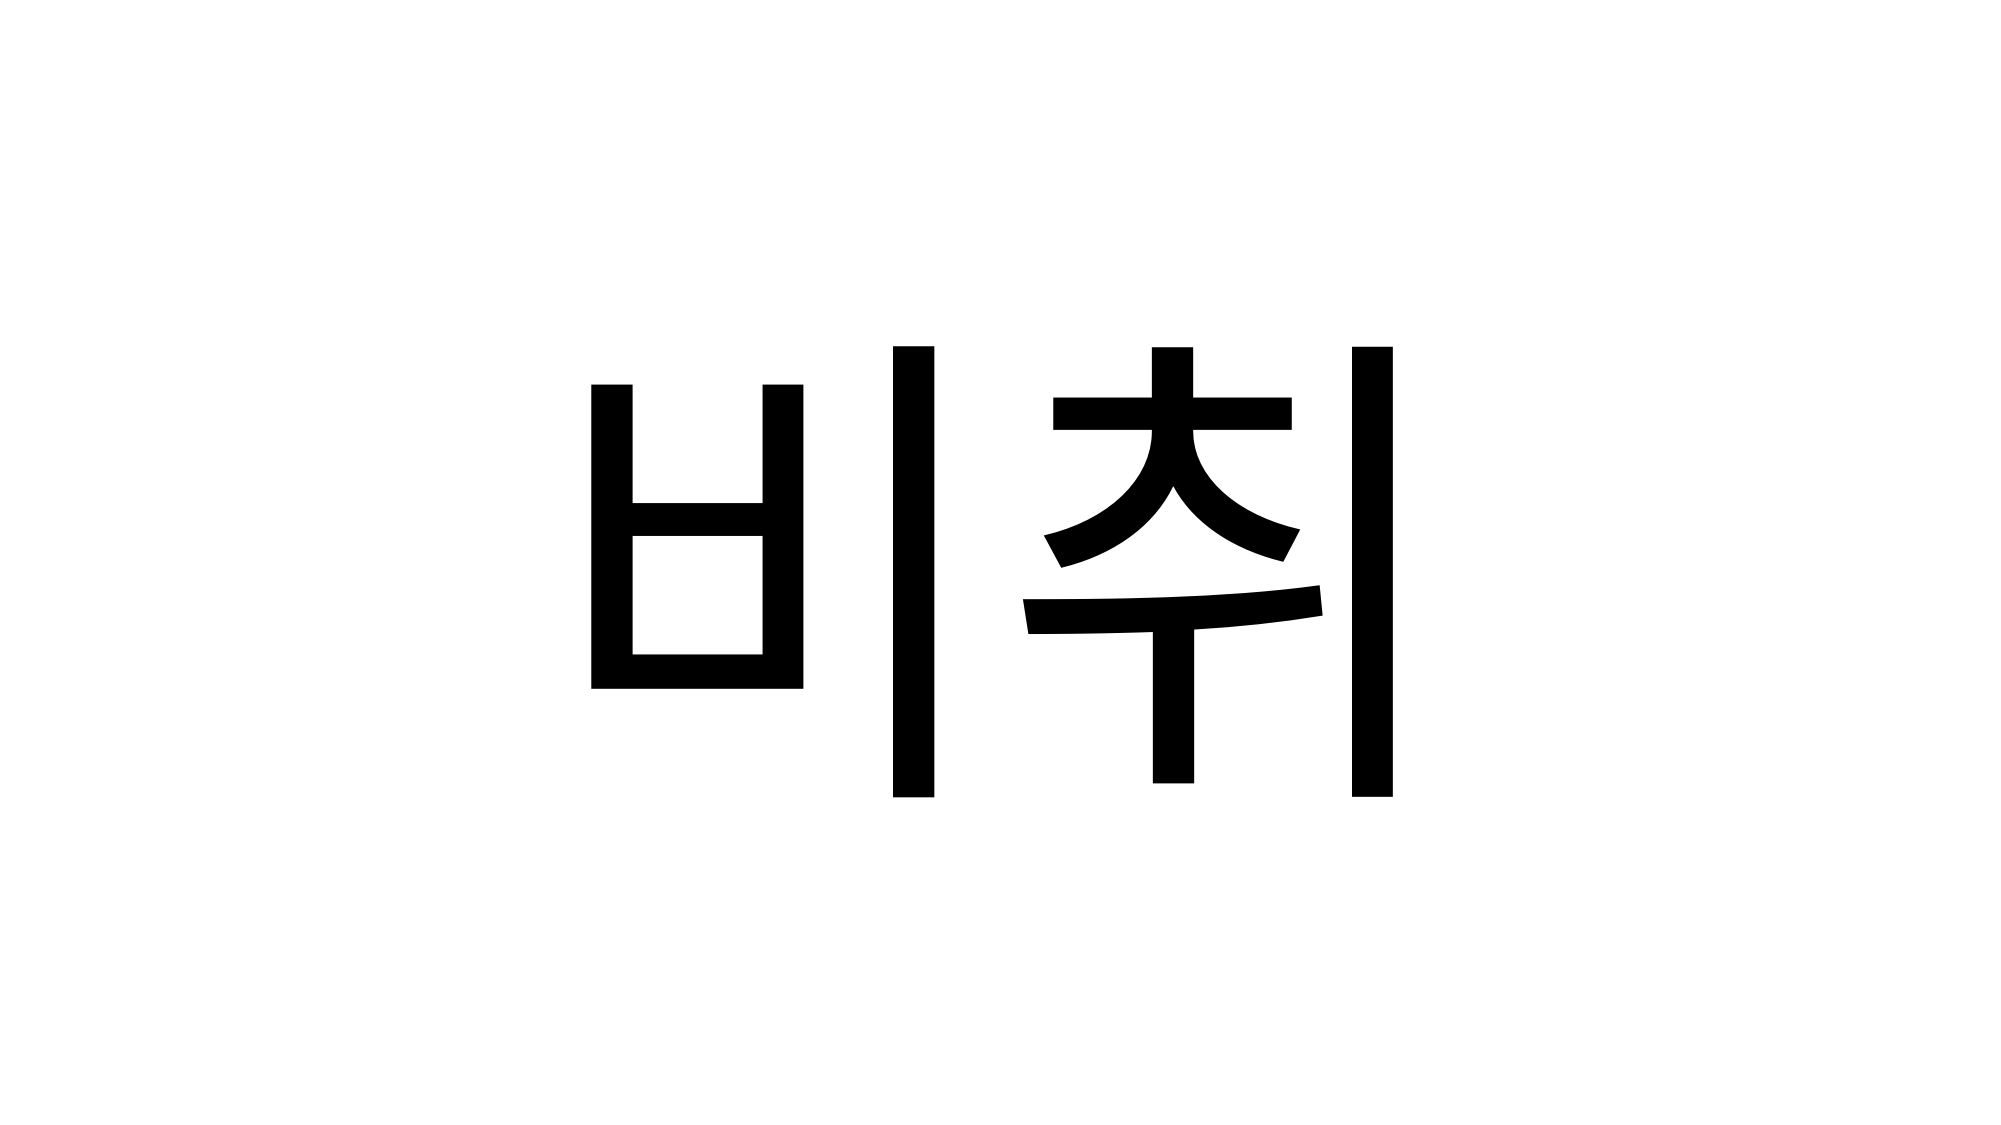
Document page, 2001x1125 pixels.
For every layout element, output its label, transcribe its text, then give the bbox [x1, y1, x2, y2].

text_box 비취 [526, 253, 1474, 866]
